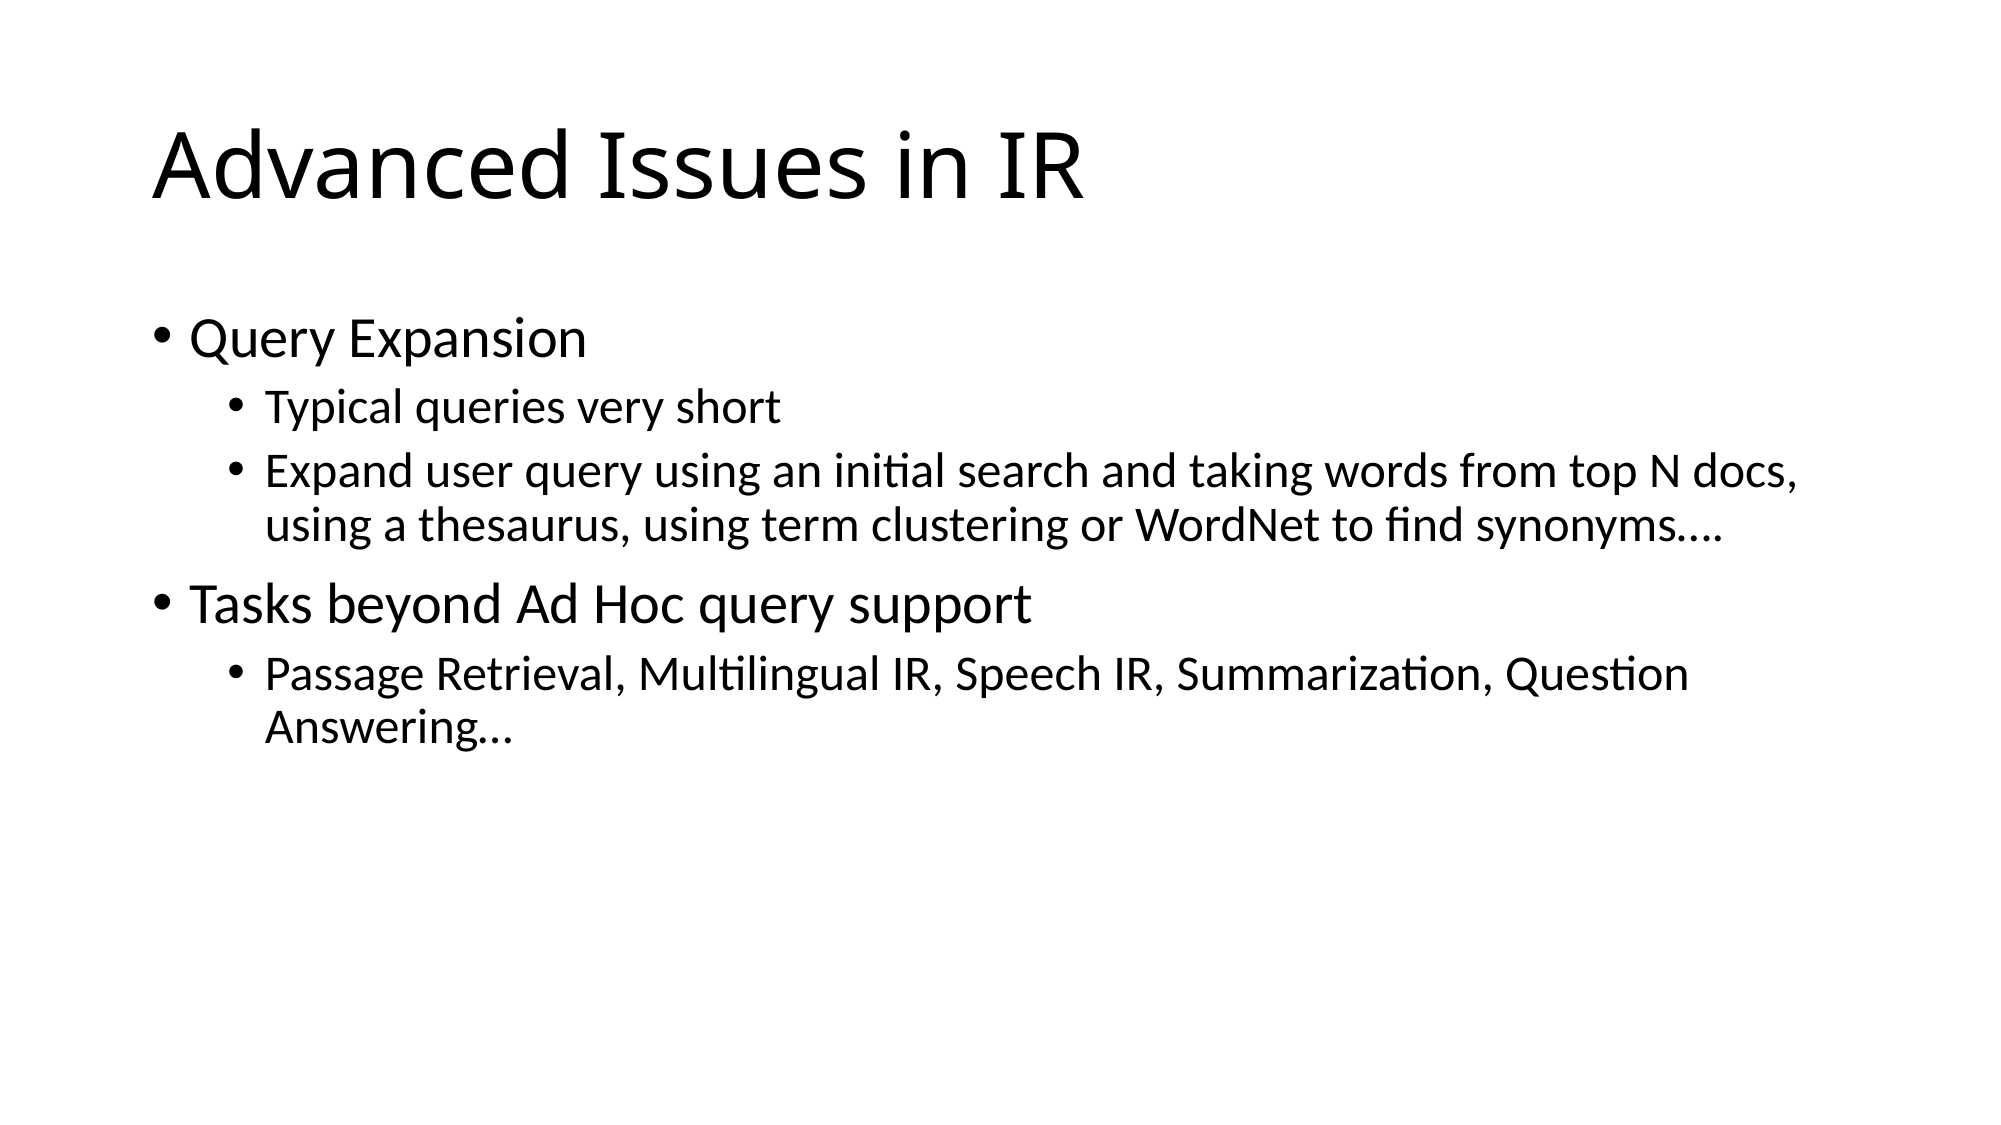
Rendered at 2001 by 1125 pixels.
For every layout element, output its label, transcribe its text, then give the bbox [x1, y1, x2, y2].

title Advanced Issues in IR [137, 59, 1863, 278]
list Query Expansion Typical queries very short Expand user query using an initial search and taking words from top N docs, using a thesaurus, using term clustering or WordNet to find synonyms…. Tasks beyond Ad Hoc query support Passage Retrieval, Multilingual IR, Speech IR, Summarization, Question Answering… [137, 299, 1863, 1014]
